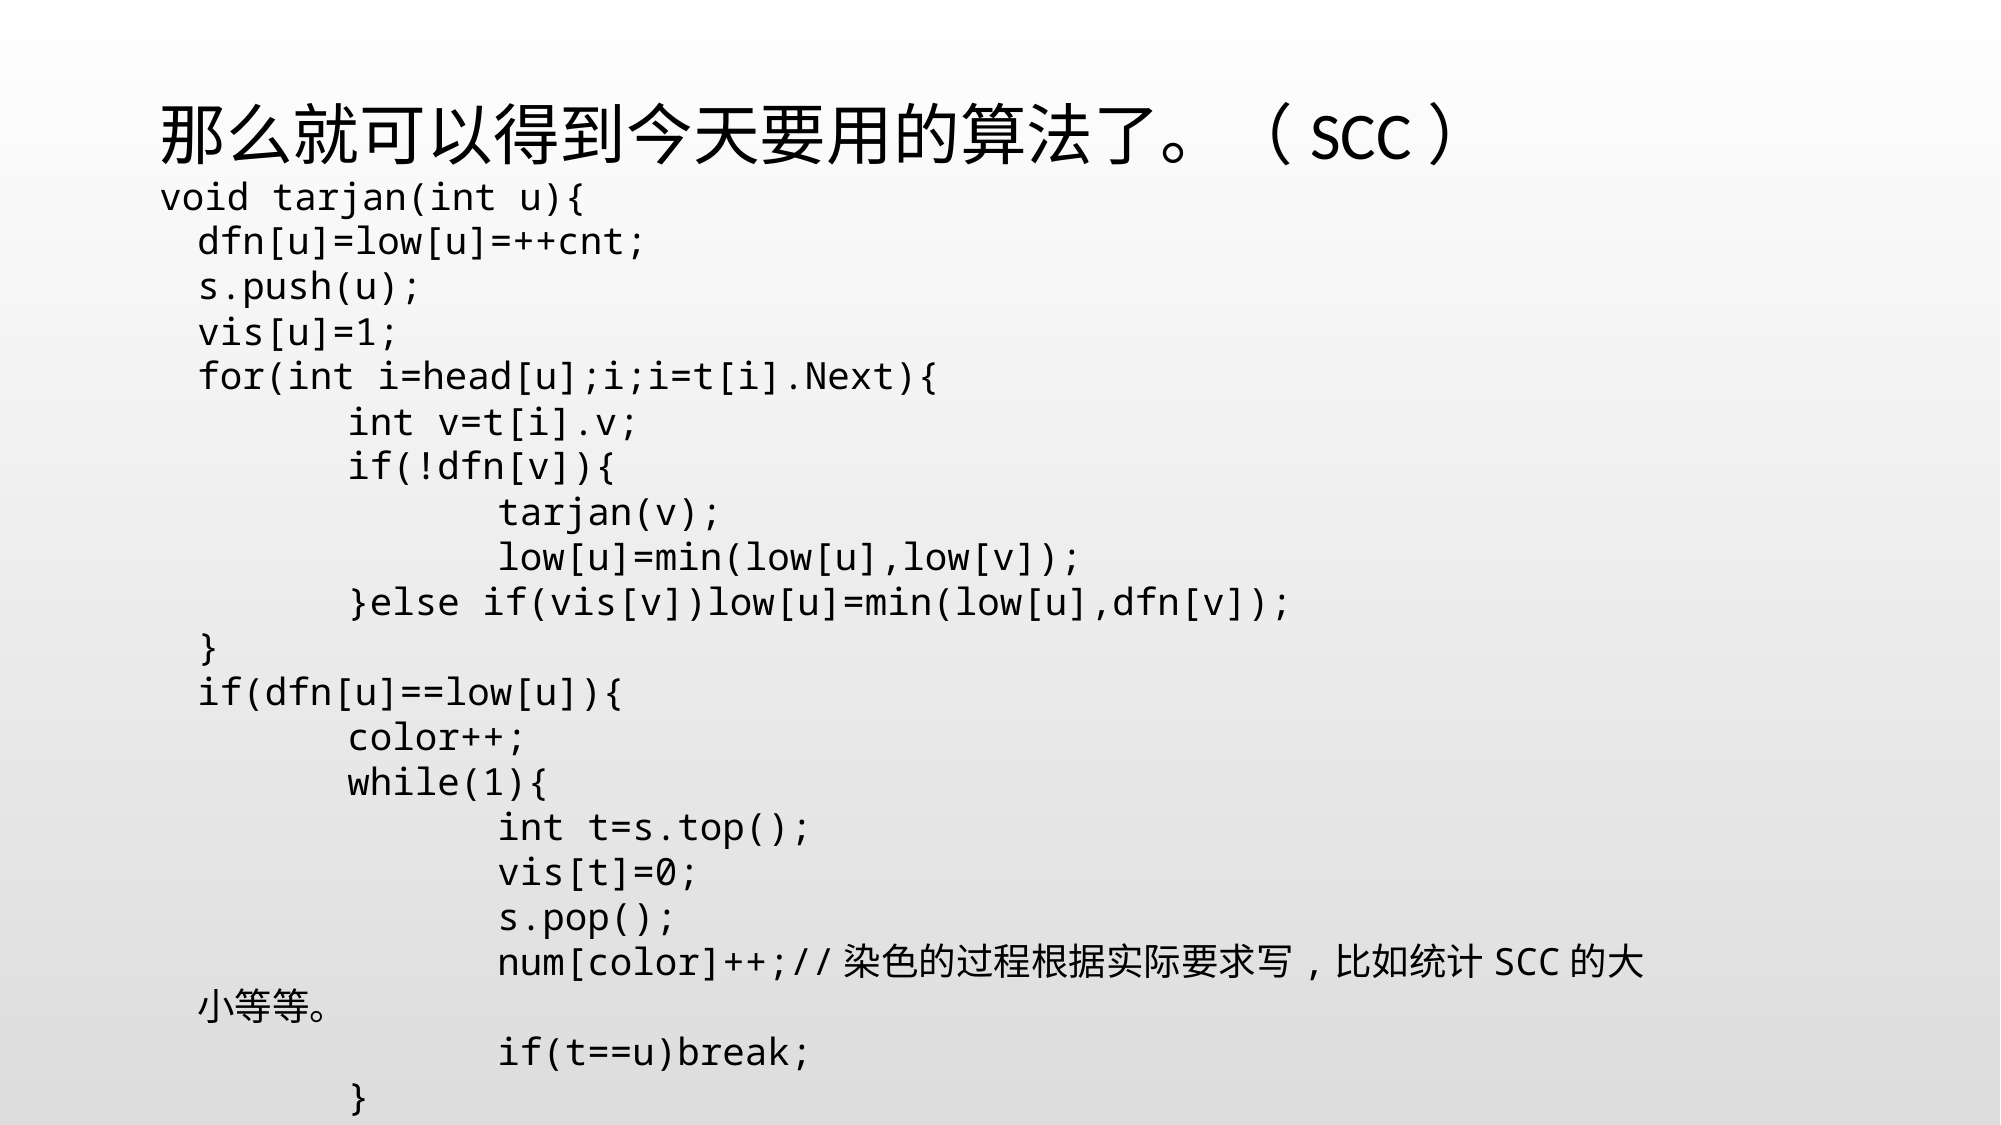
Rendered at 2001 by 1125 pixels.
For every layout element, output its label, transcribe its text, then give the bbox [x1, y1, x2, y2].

text_box void tarjan(int u){ dfn[u]=low[u]=++cnt; s.push(u); vis[u]=1; for(int i=head[u];i;i=t[i].Next){ int v=t[i].v; if(!dfn[v]){ tarjan(v); low[u]=min(low[u],low[v]); }else if(vis[v])low[u]=min(low[u],dfn[v]); } if(dfn[u]==low[u]){ color++; while(1){ int t=s.top(); vis[t]=0; s.pop(); num[color]++;//染色的过程根据实际要求写,比如统计SCC的大小等等。 if(t==u)break; } } } [144, 165, 1674, 1125]
text_box 那么就可以得到今天要用的算法了。（SCC） [144, 85, 1717, 181]
